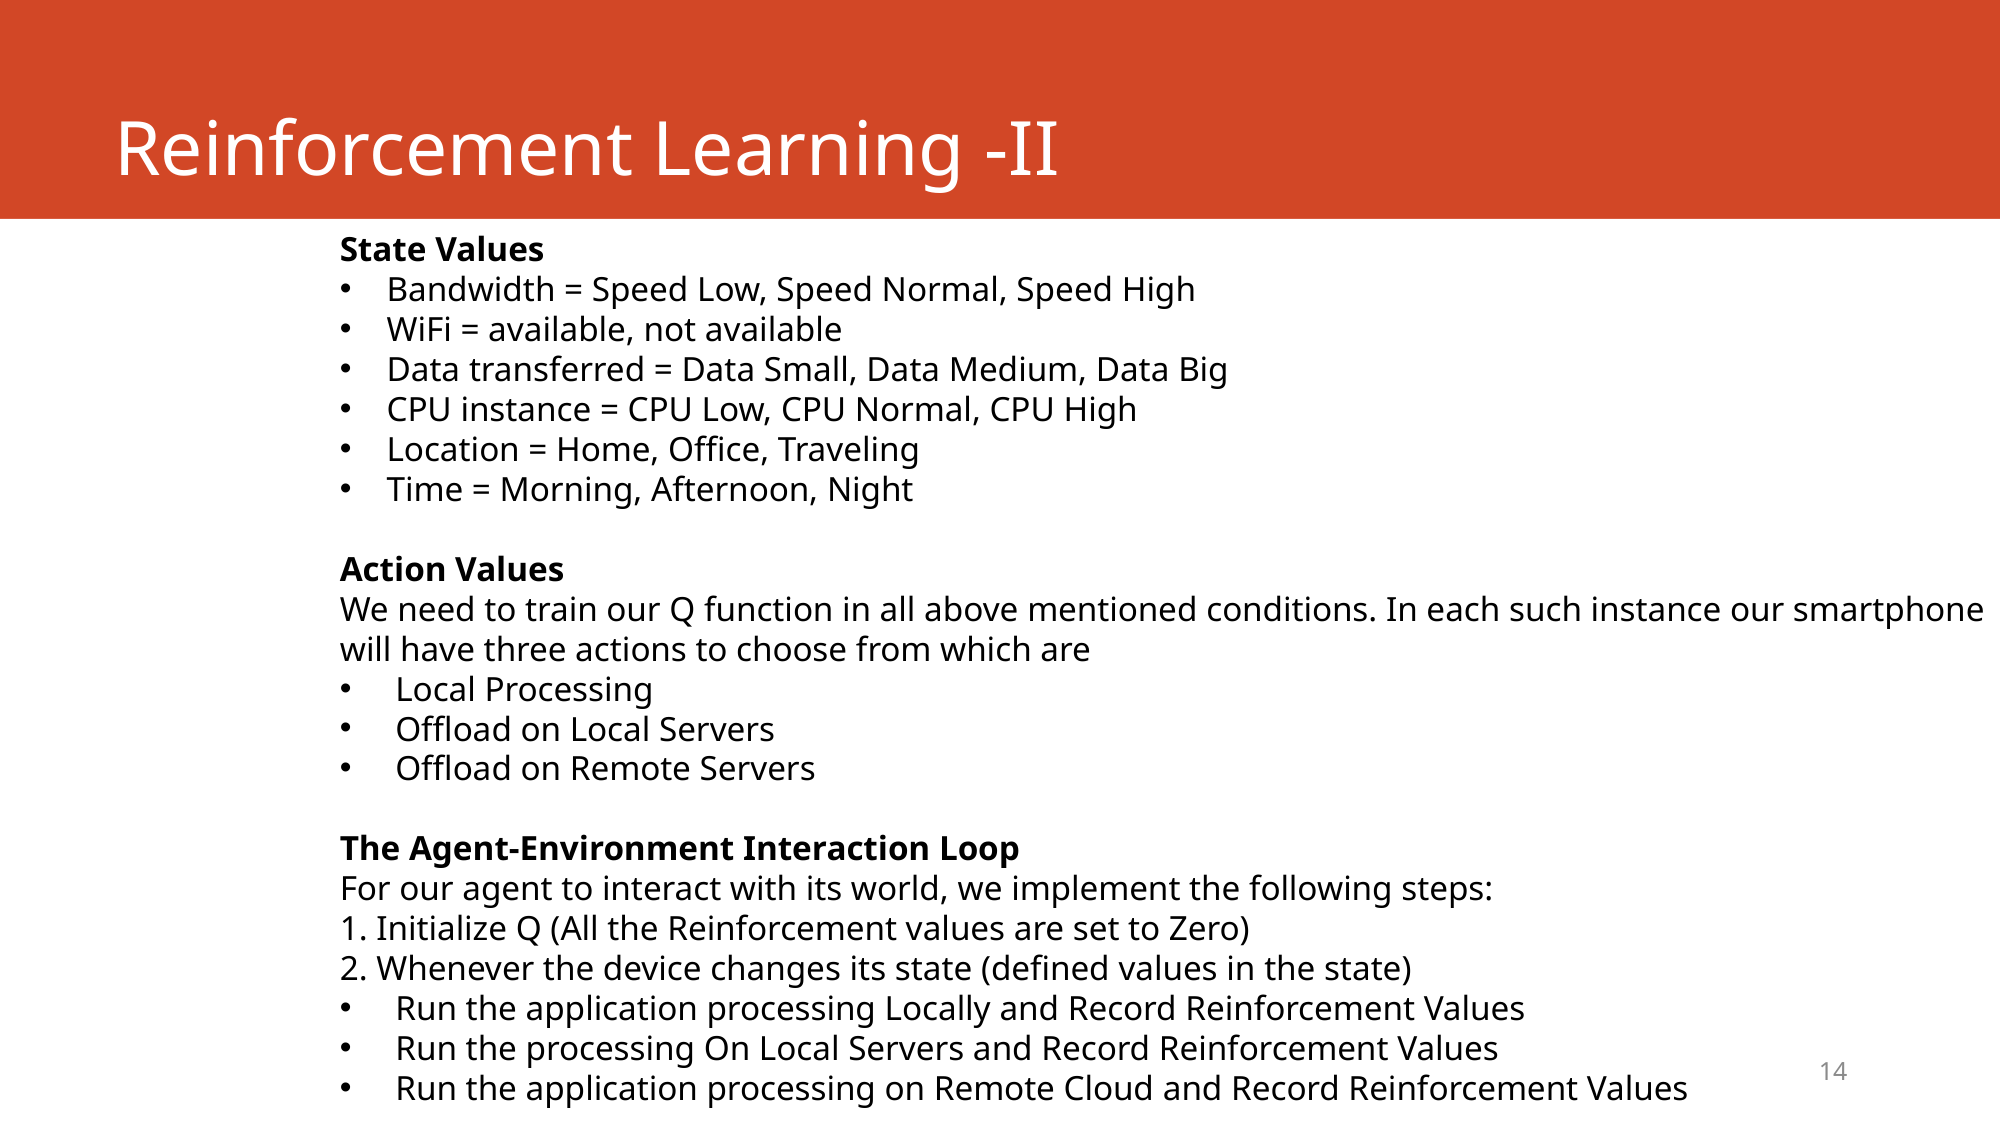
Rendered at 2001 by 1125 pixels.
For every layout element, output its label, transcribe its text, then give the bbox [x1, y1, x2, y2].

text_box State Values Bandwidth = Speed Low, Speed Normal, Speed High WiFi = available, not available Data transferred = Data Small, Data Medium, Data Big CPU instance = CPU Low, CPU Normal, CPU High Location = Home, Office, Traveling Time = Morning, Afternoon, Night Action Values We need to train our Q function in all above mentioned conditions. In each such instance our smartphone will have three actions to choose from which are Local Processing Offload on Local Servers Offload on Remote Servers The Agent-Environment Interaction Loop For our agent to interact with its world, we implement the following steps: 1. Initialize Q (All the Reinforcement values are set to Zero) 2. Whenever the device changes its state (defined values in the state) Run the application processing Locally and Record Reinforcement Values Run the processing On Local Servers and Record Reinforcement Values Run the application processing on Remote Cloud and Record Reinforcement Values [324, 221, 2000, 1115]
title Reinforcement Learning -II [99, 0, 1863, 199]
